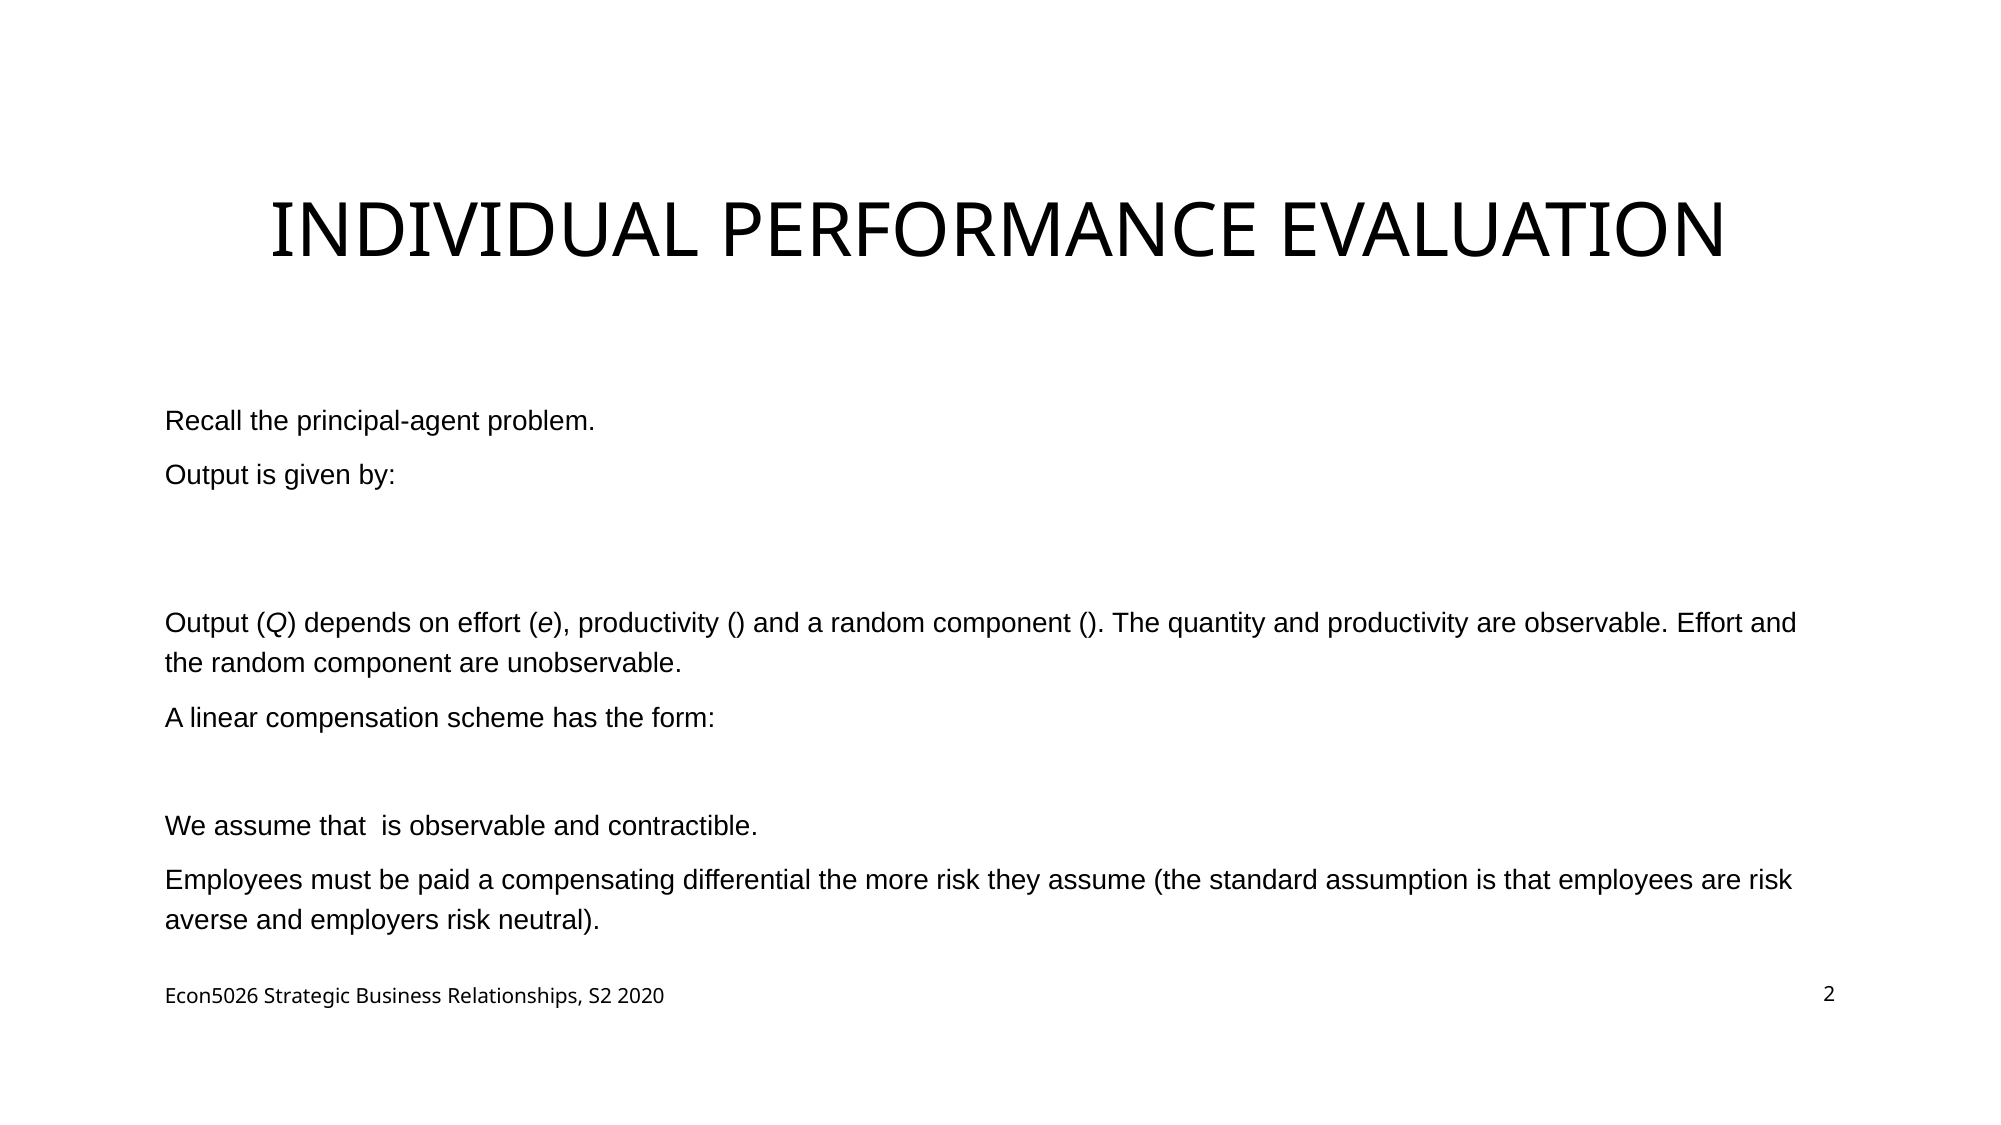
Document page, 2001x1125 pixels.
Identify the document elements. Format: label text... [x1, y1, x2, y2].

slide_number 2 [1724, 965, 1851, 1025]
title Individual Performance Evaluation [149, 101, 1851, 364]
footer Econ5026 Strategic Business Relationships, S2 2020 [149, 965, 1245, 1025]
